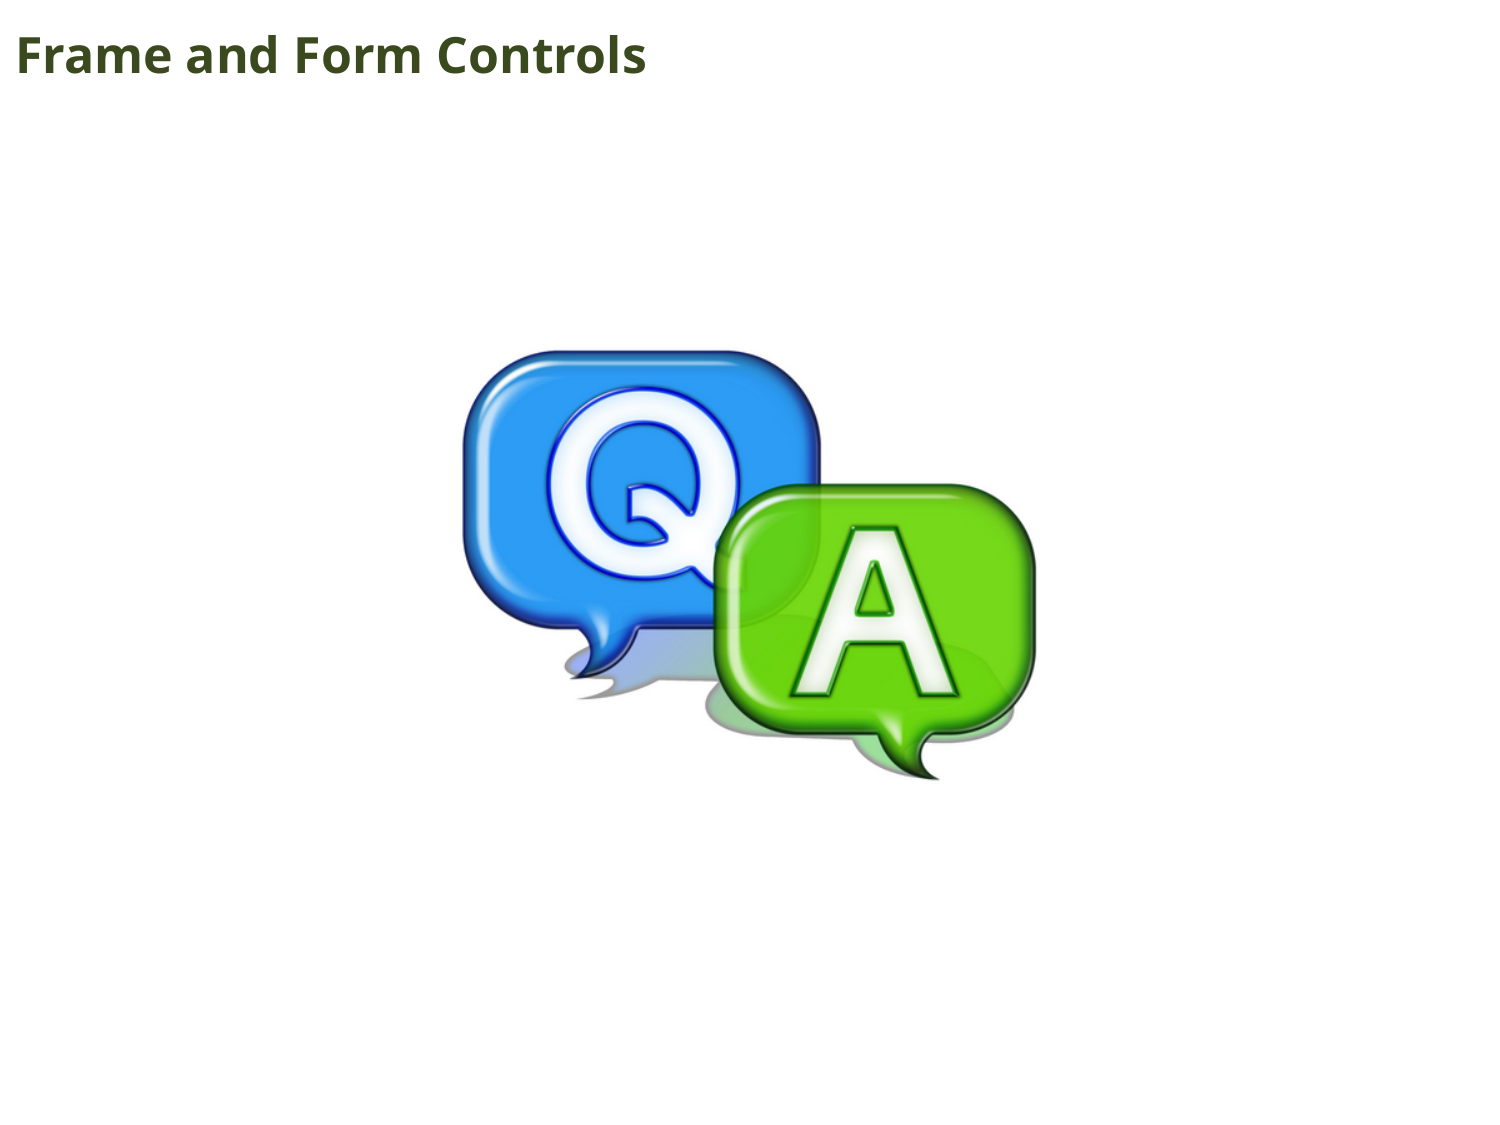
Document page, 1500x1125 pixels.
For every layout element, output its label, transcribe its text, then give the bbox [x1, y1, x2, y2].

picture [450, 337, 1050, 788]
title Frame and Form Controls [0, 21, 1351, 86]
